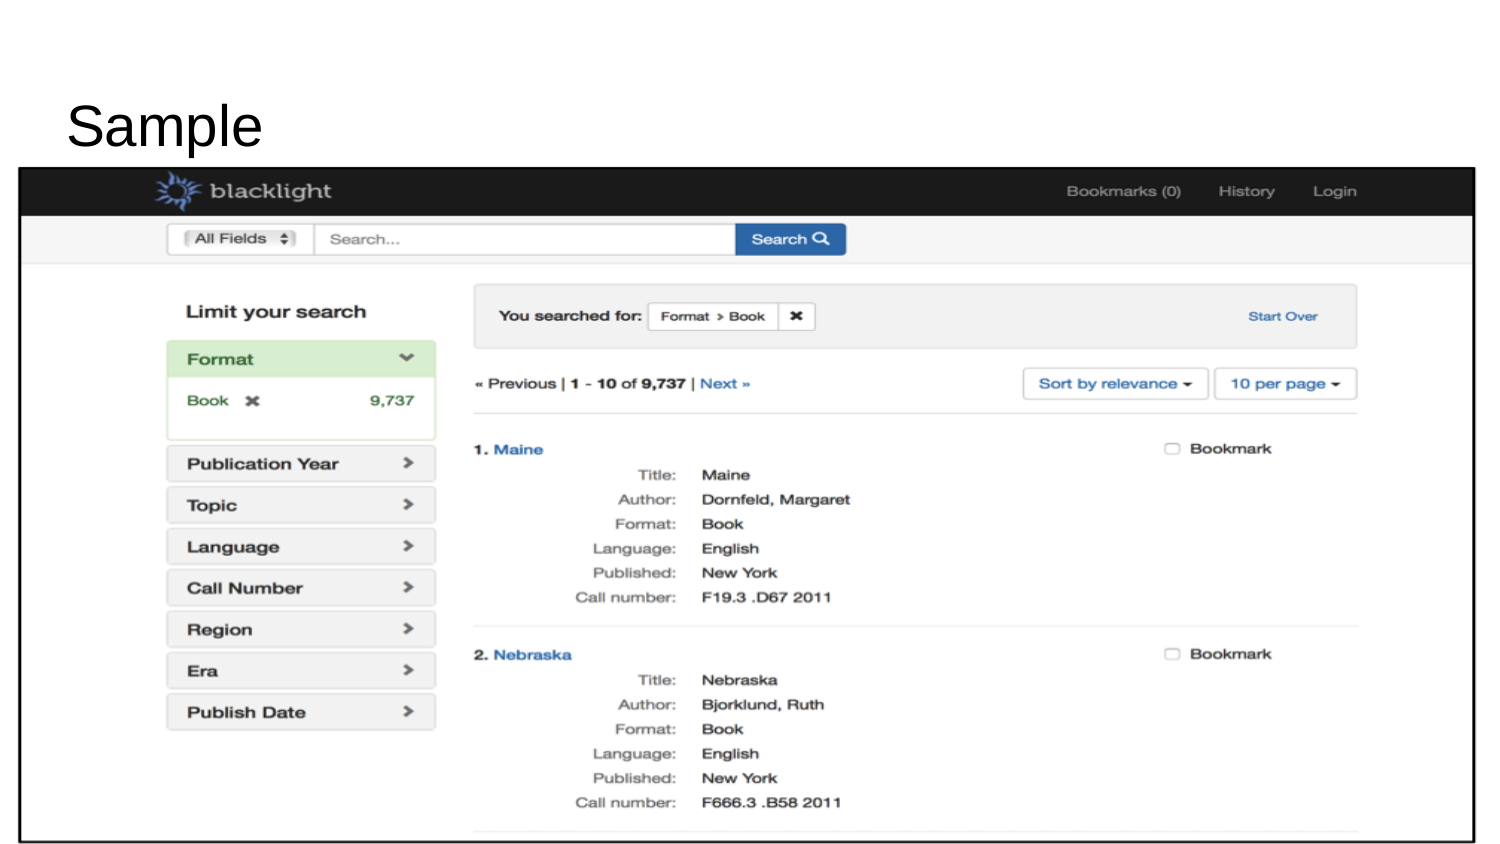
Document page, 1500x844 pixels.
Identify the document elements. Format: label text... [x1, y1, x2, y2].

title Sample [51, 72, 1449, 165]
picture [17, 166, 1477, 844]
